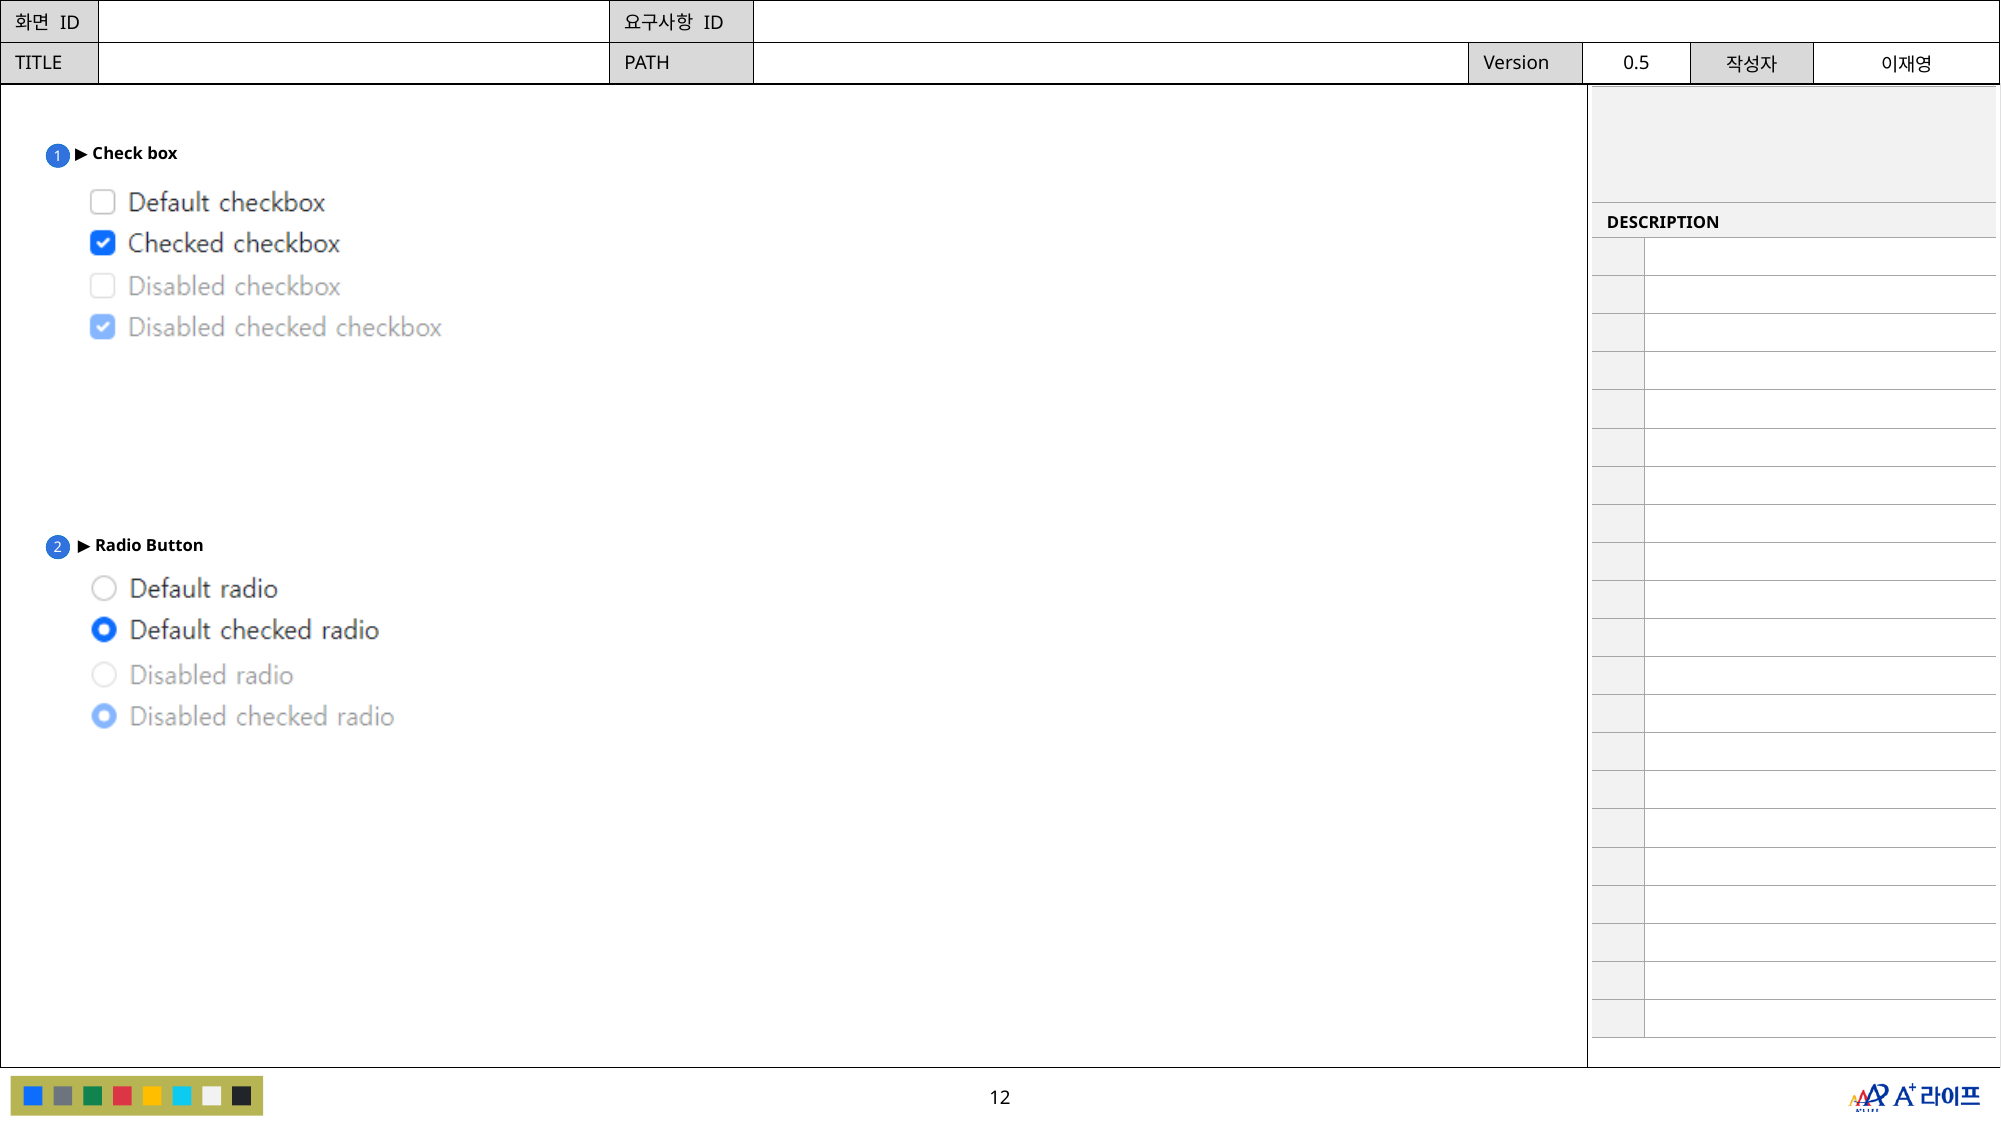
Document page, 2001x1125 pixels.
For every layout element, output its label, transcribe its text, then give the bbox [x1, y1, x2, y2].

table_cell [1592, 505, 1644, 542]
table_cell [1645, 848, 1996, 885]
table_cell [1592, 467, 1644, 504]
table_cell [1592, 809, 1644, 847]
table_cell [1592, 962, 1644, 999]
table_cell [1592, 390, 1644, 428]
table_cell [1645, 467, 1996, 504]
picture [84, 267, 459, 349]
picture [1848, 1083, 1980, 1112]
table_cell [1645, 695, 1996, 732]
text_box 1 [45, 142, 71, 169]
table_cell [1592, 581, 1644, 618]
picture [81, 563, 405, 740]
table_cell [1645, 581, 1996, 618]
table_cell [1645, 924, 1996, 961]
table_cell DESCRIPTION [1592, 203, 1996, 237]
table_cell [1645, 657, 1996, 694]
table_cell [1645, 352, 1996, 389]
table_cell [1645, 390, 1996, 428]
table_cell [1592, 886, 1644, 923]
table_cell [1645, 733, 1996, 770]
table_cell [1645, 619, 1996, 656]
table_cell [1645, 238, 1996, 275]
table_cell [1592, 352, 1644, 389]
picture [81, 177, 356, 265]
table_cell [1592, 733, 1644, 770]
table_cell [1645, 1000, 1996, 1037]
table_cell [1592, 314, 1644, 351]
table_cell [1592, 619, 1644, 656]
table_cell [1645, 505, 1996, 542]
table_cell [1592, 771, 1644, 808]
table_cell [1645, 314, 1996, 351]
table_cell [1645, 543, 1996, 580]
table_cell [1592, 276, 1644, 313]
table_cell [1592, 238, 1644, 275]
table_cell [1592, 848, 1644, 885]
table_cell [1645, 771, 1996, 808]
text_box ▶ Check box [60, 135, 347, 170]
table_cell [1645, 962, 1996, 999]
text_box 2 [45, 534, 71, 560]
table_cell [1592, 657, 1644, 694]
table_cell [1592, 543, 1644, 580]
table_cell [1592, 1000, 1644, 1037]
table_cell [1645, 886, 1996, 923]
table_cell [1592, 695, 1644, 732]
text_box ▶ Radio Button [63, 527, 349, 562]
table_cell [1592, 924, 1644, 961]
table_cell [1645, 276, 1996, 313]
table_header [1592, 87, 1996, 202]
table_cell [1645, 809, 1996, 847]
table_cell [1645, 429, 1996, 466]
table_cell [1592, 429, 1644, 466]
